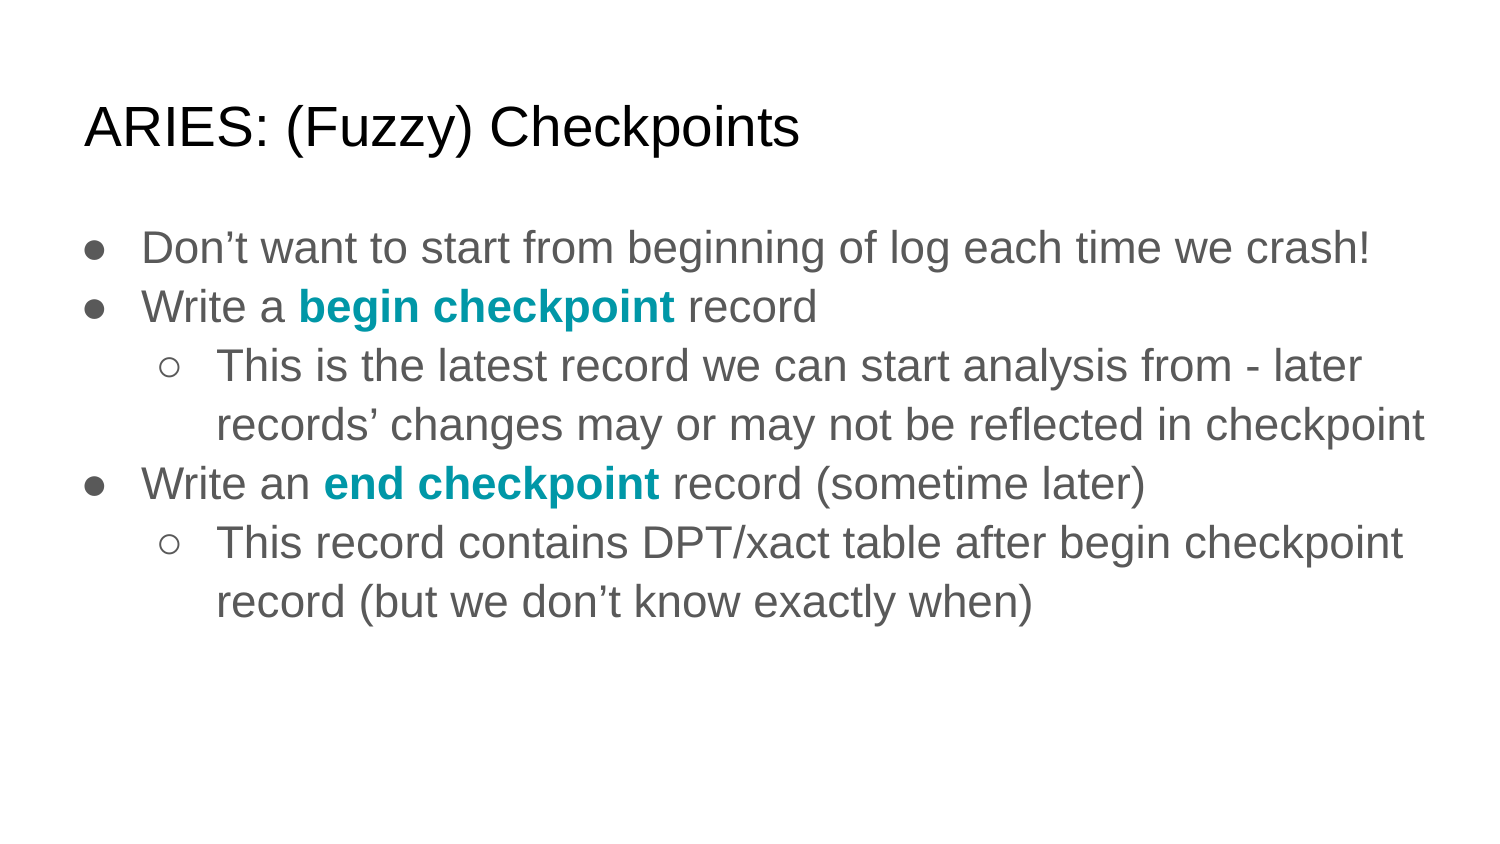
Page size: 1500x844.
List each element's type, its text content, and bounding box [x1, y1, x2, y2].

list Don’t want to start from beginning of log each time we crash! Write a begin checkpoint record This is the latest record we can start analysis from - later records’ changes may or may not be reflected in checkpoint Write an end checkpoint record (sometime later) This record contains DPT/xact table after begin checkpoint record (but we don’t know exactly when) [51, 199, 1449, 760]
title ARIES: (Fuzzy) Checkpoints [69, 80, 1468, 175]
